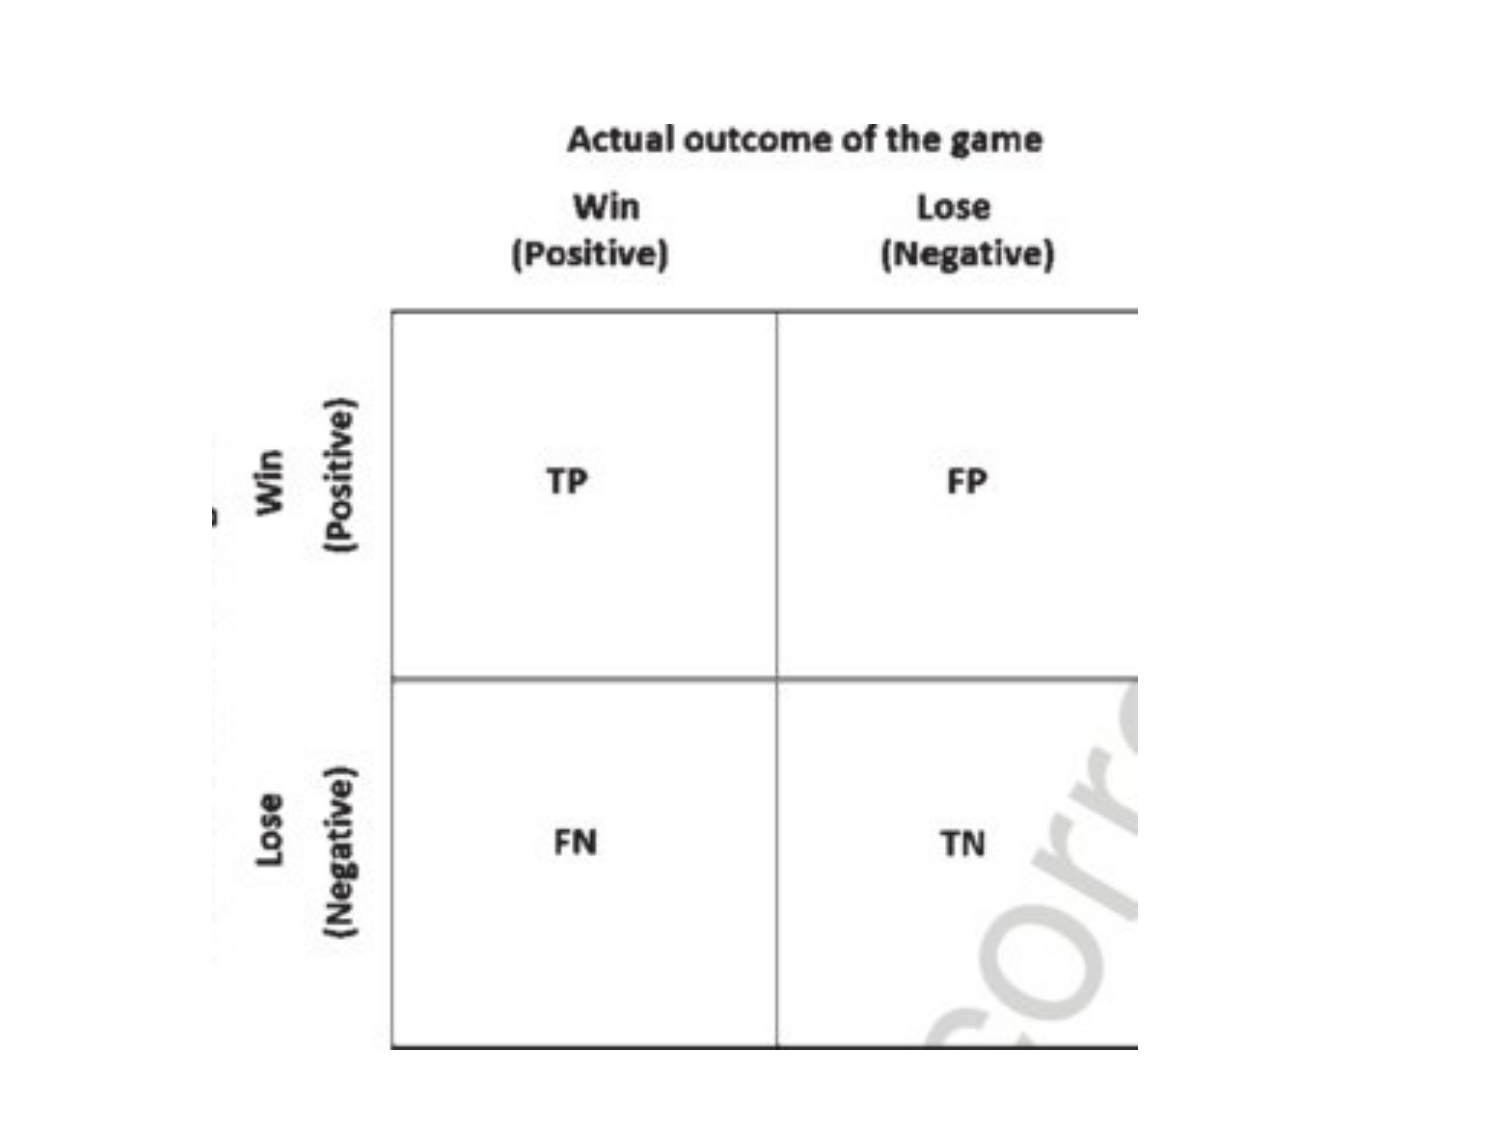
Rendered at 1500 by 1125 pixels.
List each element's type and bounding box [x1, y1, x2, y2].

picture [212, 124, 1138, 1051]
